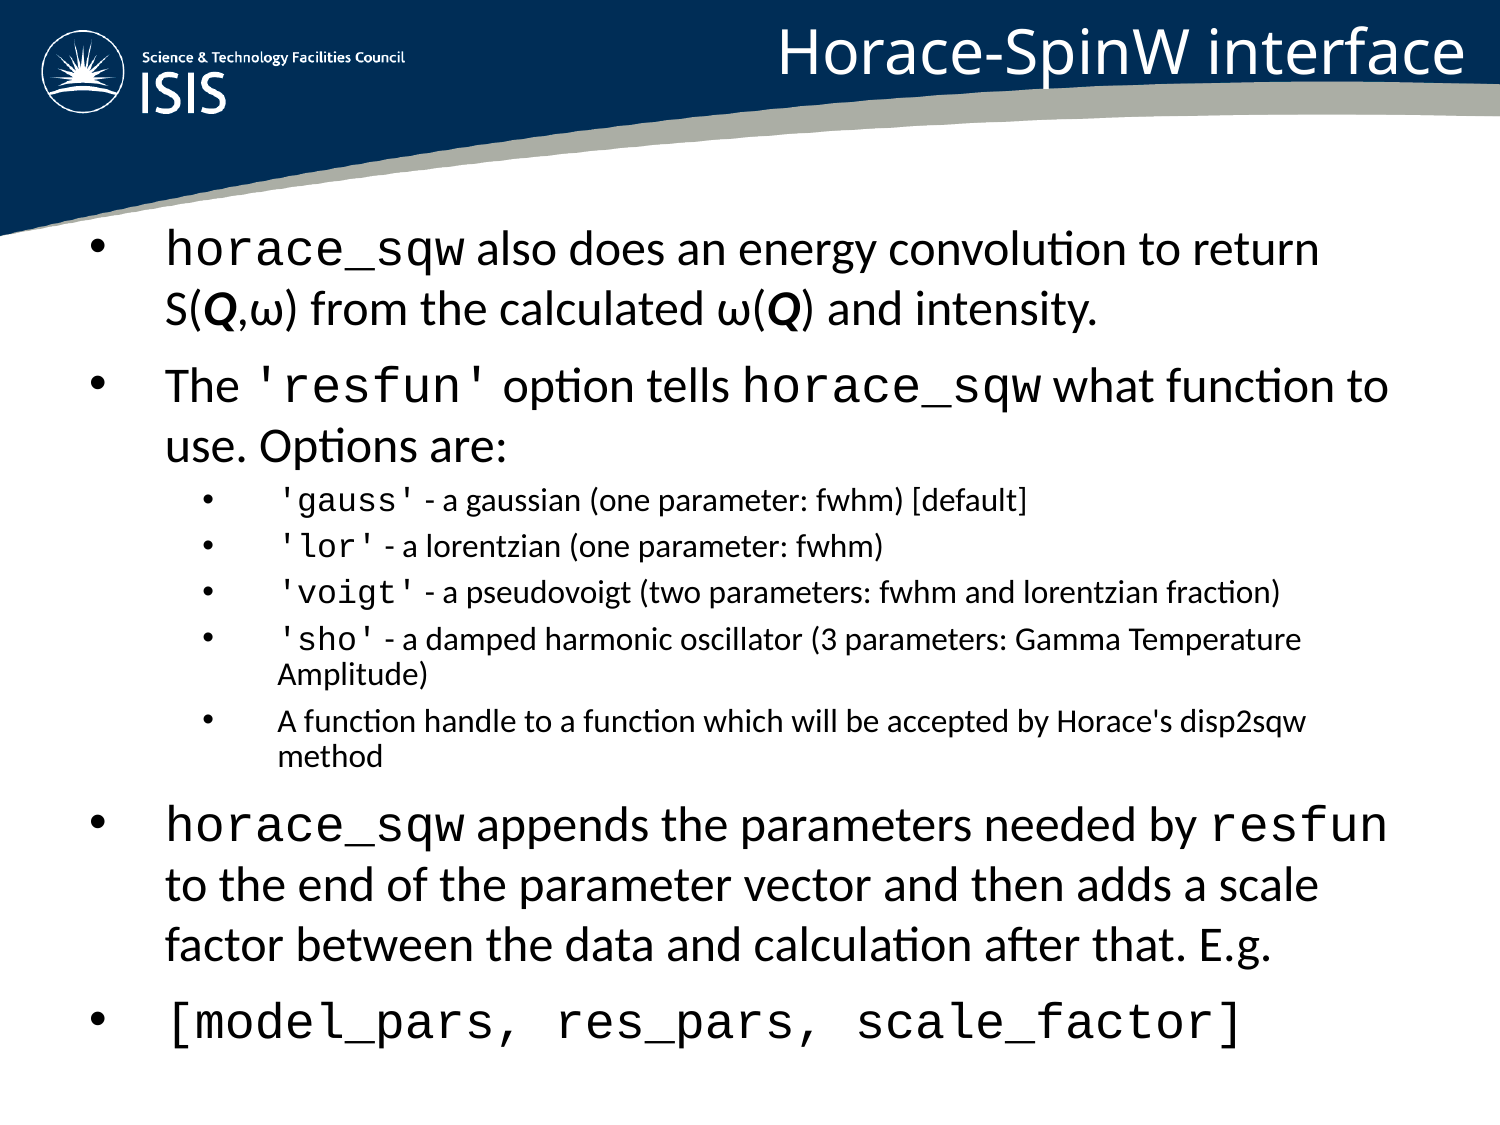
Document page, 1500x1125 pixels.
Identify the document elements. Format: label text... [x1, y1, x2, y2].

text_box Horace-SpinW interface [442, 3, 1483, 96]
picture [0, 0, 1500, 302]
text_box horace_sqw also does an energy convolution to return S(Q,ω) from the calculated ω(Q) and intensity. The 'resfun' option tells horace_sqw what function to use. Options are: 'gauss' - a gaussian (one parameter: fwhm) [default] 'lor' - a lorentzian (one parameter: fwhm) 'voigt' - a pseudovoigt (two parameters: fwhm and lorentzian fraction) 'sho' - a damped harmonic oscillator (3 parameters: Gamma Temperature Amplitude) A function handle to a function which will be accepted by Horace's disp2sqw method horace_sqw appends the parameters needed by resfun to the end of the parameter vector and then adds a scale factor between the data and calculation after that. E.g. [model_pars, res_pars, scale_factor] [74, 207, 1425, 1125]
